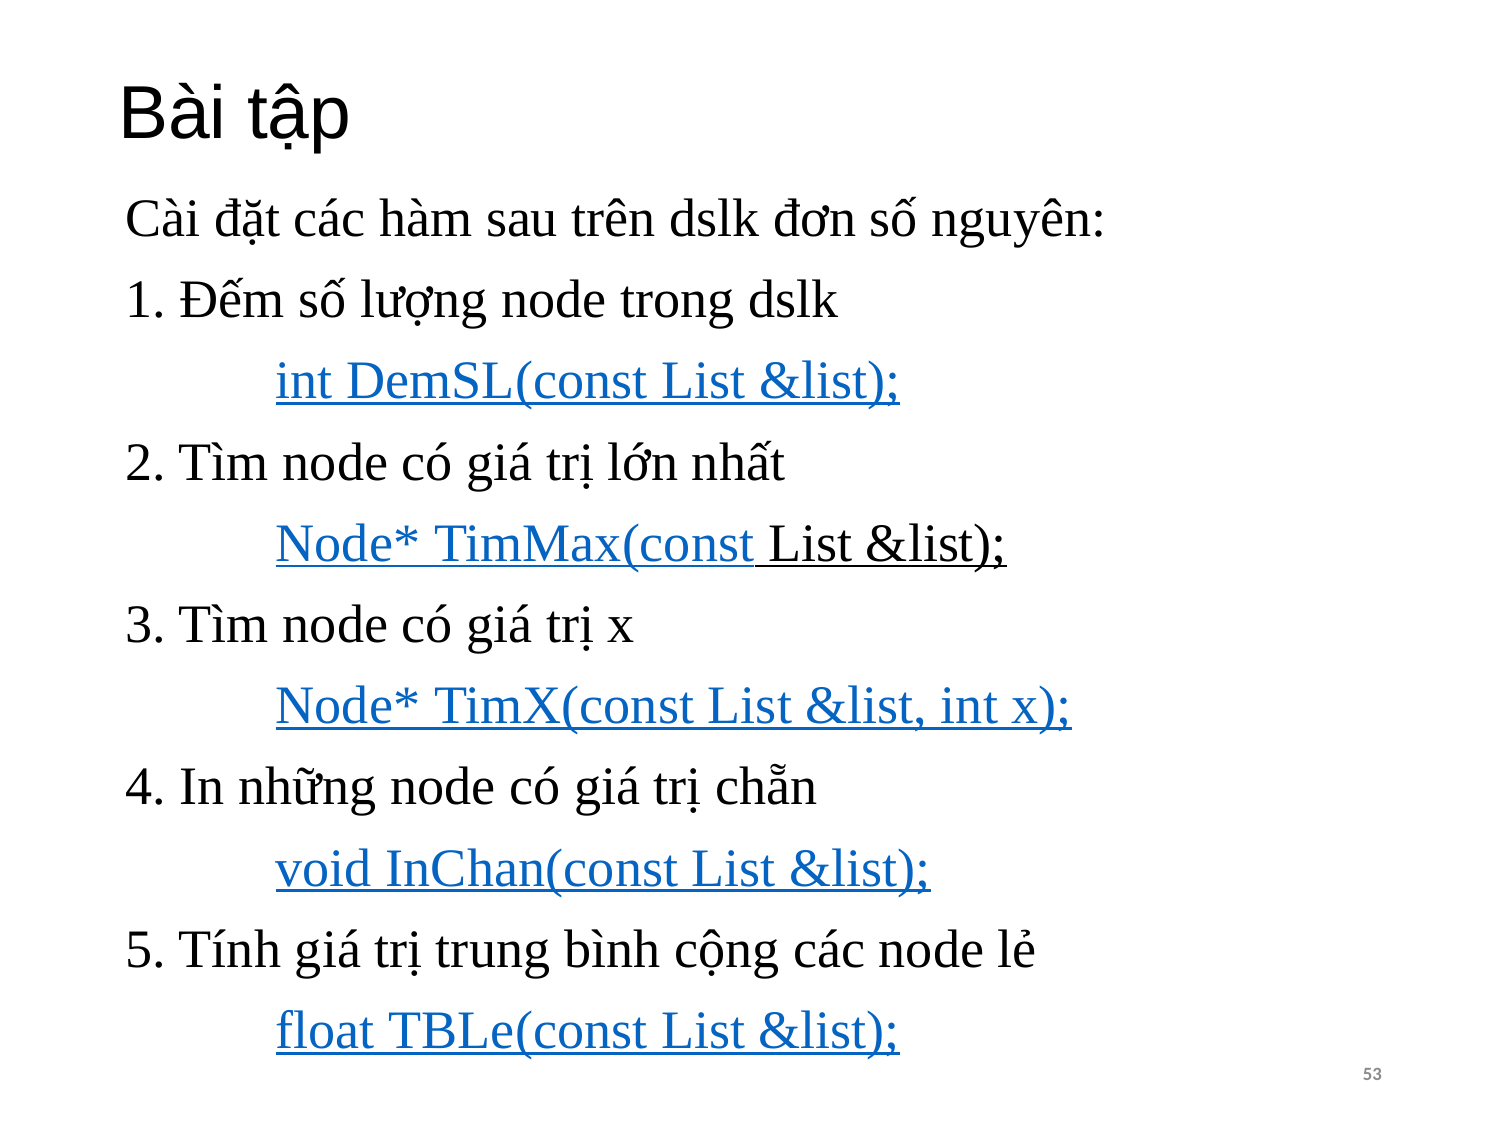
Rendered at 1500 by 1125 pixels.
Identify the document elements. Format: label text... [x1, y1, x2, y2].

list Cài đặt các hàm sau trên dslk đơn số nguyên: 1. Đếm số lượng node trong dslk int DemSL(const List &list); 2. Tìm node có giá trị lớn nhất Node* TimMax(const List &list); 3. Tìm node có giá trị x Node* TimX(const List &list, int x); 4. In những node có giá trị chẵn void InChan(const List &list); 5. Tính giá trị trung bình cộng các node lẻ float TBLe(const List &list); [103, 174, 1425, 1113]
slide_number 53 [993, 1042, 1397, 1103]
title Bài tập [103, 0, 1397, 174]
